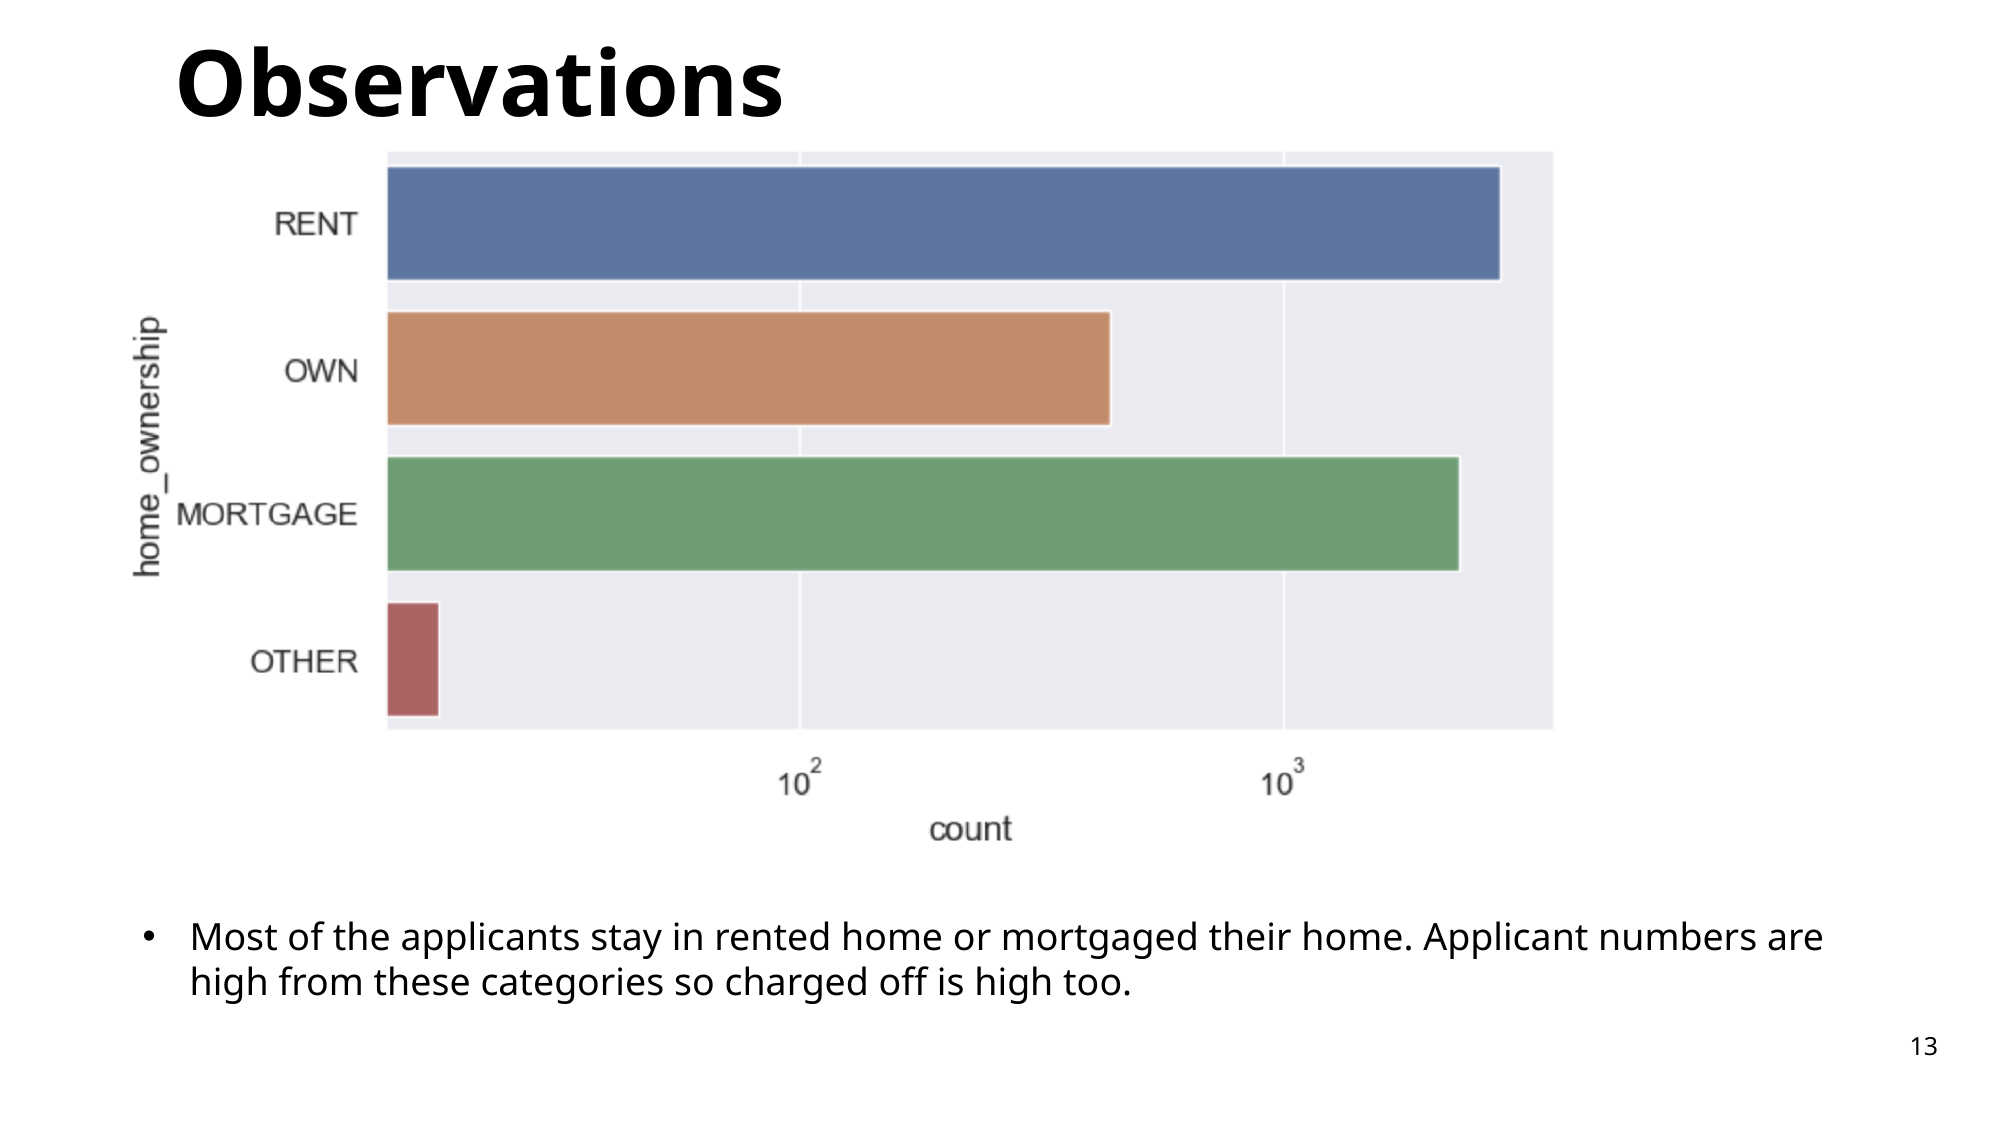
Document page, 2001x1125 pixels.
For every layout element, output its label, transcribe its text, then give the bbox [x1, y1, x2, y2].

slide_number 13 [1885, 1032, 1954, 1063]
title Observations [174, 30, 975, 136]
picture [58, 136, 1580, 857]
list Most of the applicants stay in rented home or mortgaged their home. Applicant numbers are high from these categories so charged off is high too. [142, 912, 1886, 1120]
